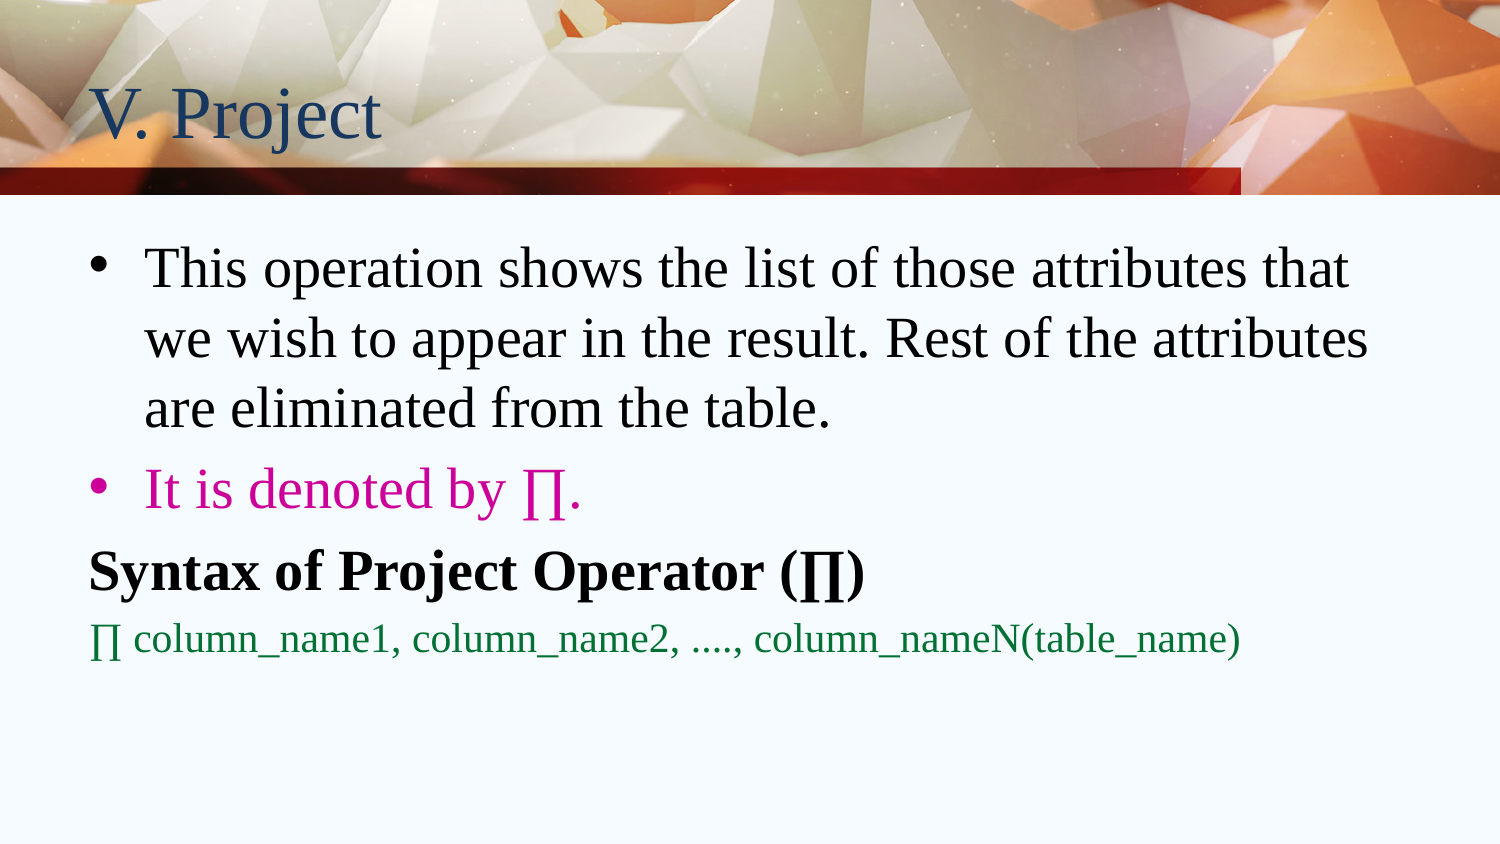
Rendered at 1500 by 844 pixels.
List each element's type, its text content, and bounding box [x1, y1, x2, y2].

picture [0, 0, 1500, 844]
list This operation shows the list of those attributes that we wish to appear in the result. Rest of the attributes are eliminated from the table. It is denoted by ∏. Syntax of Project Operator (∏) ∏ column_name1, column_name2, ...., column_nameN(table_name) [73, 221, 1427, 798]
title V. Project [73, 46, 1427, 172]
